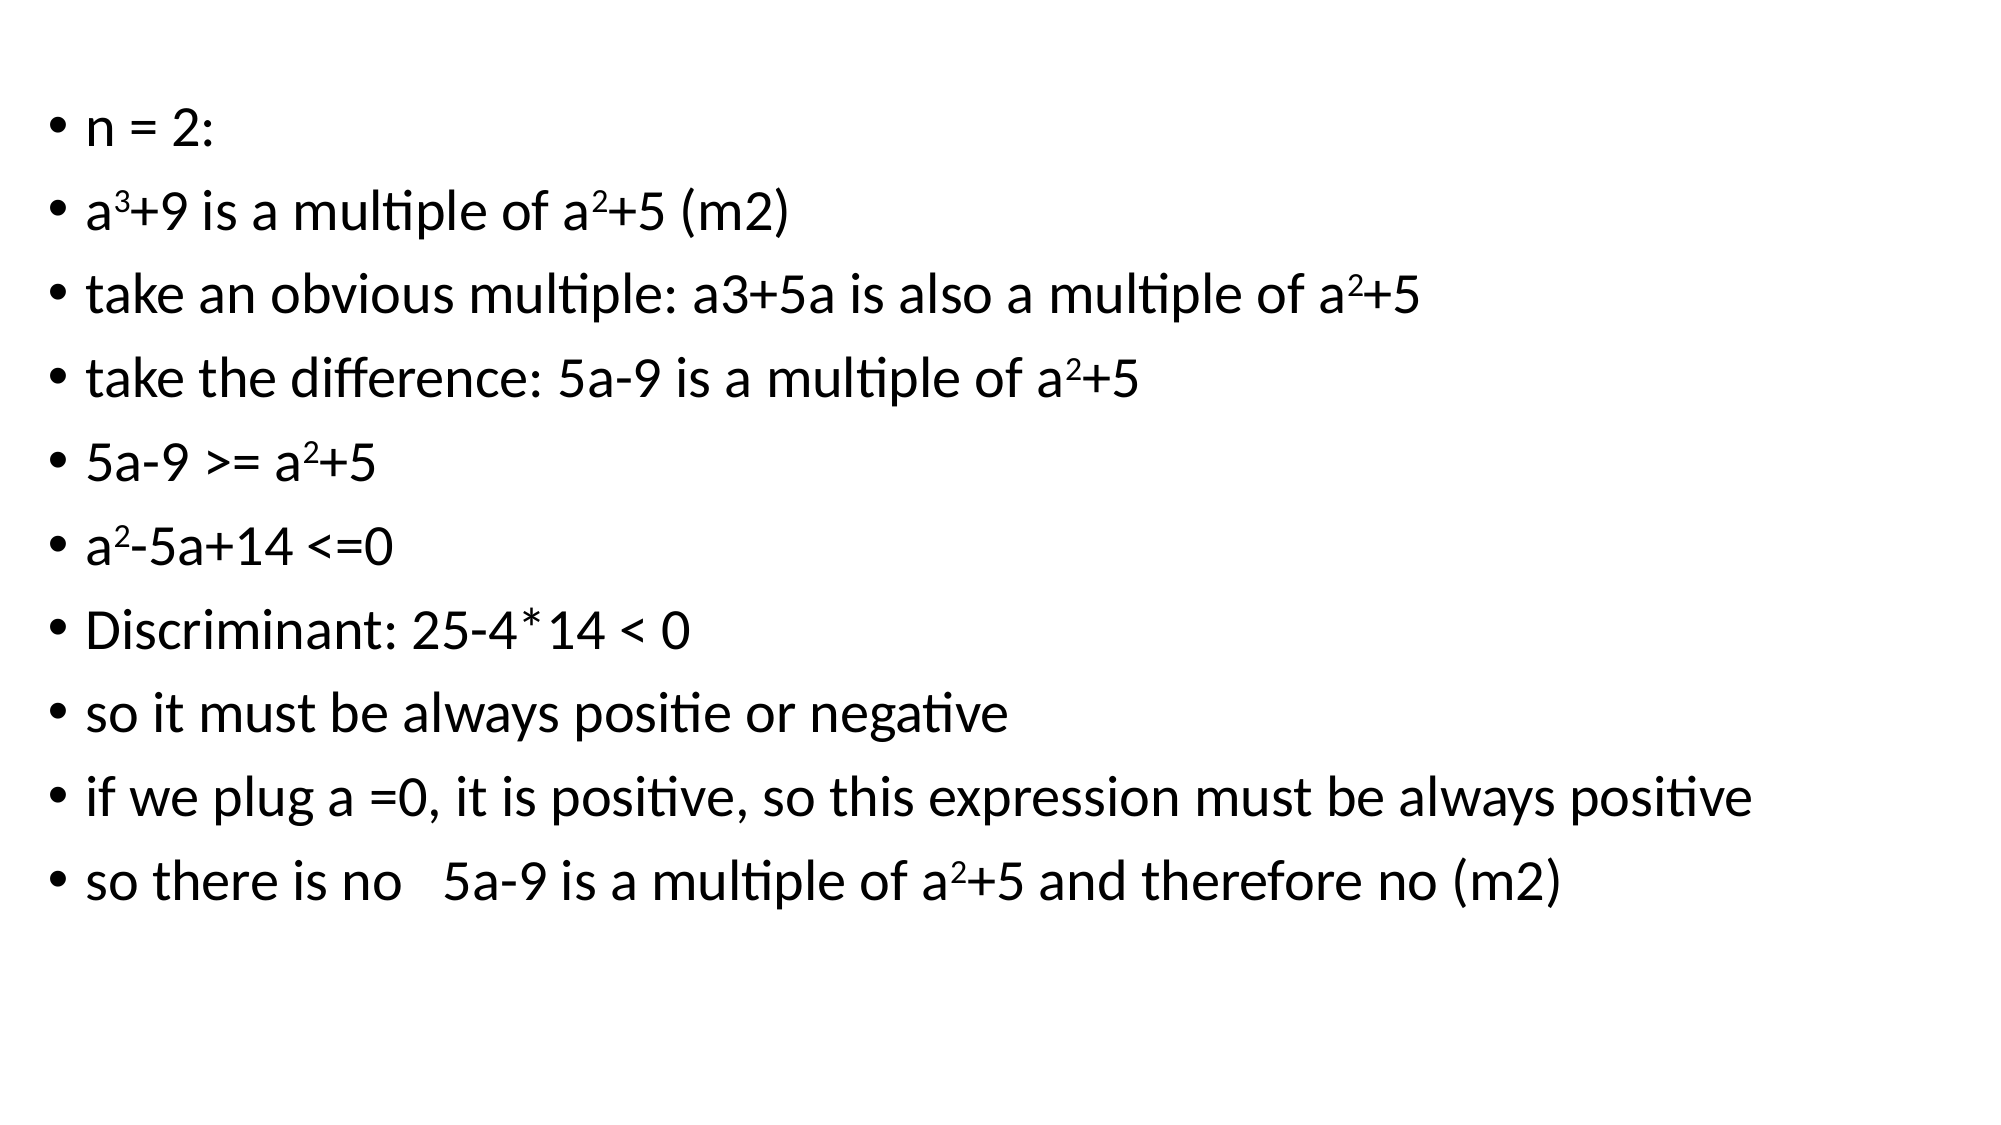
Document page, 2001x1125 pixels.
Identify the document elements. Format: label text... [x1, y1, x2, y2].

list n = 2: a3+9 is a multiple of a2+5 (m2) take an obvious multiple: a3+5a is also a multiple of a2+5 take the difference: 5a-9 is a multiple of a2+5 5a-9 >= a2+5 a2-5a+14 <=0 Discriminant: 25-4*14 < 0 so it must be always positie or negative if we plug a =0, it is positive, so this expression must be always positive so there is no 5a-9 is a multiple of a2+5 and therefore no (m2) [33, 88, 1972, 1099]
